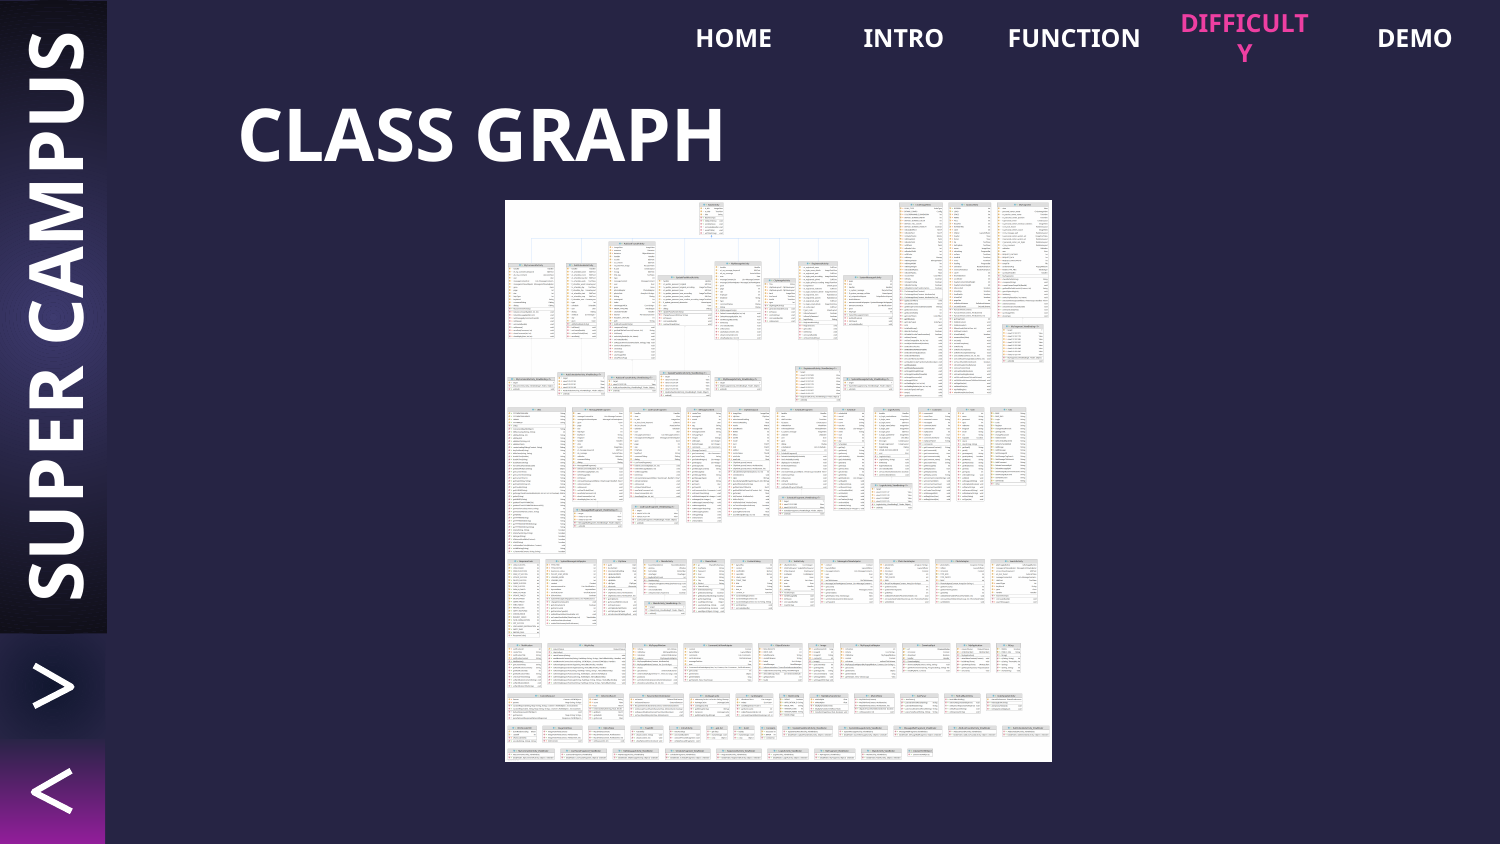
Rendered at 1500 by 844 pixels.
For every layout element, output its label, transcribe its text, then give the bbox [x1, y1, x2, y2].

title SUPER CAMPUS [0, 0, 107, 634]
text_box [33, 770, 72, 812]
text_box [0, 739, 106, 844]
text_box [33, 665, 72, 707]
text_box DEMO [1330, 10, 1500, 65]
text_box DIFFICULTY [1160, 10, 1330, 65]
text_box INTRO [819, 10, 989, 65]
text_box [0, 634, 106, 739]
title CLASS GRAPH [221, 85, 1382, 180]
text_box FUNCTION [989, 10, 1160, 65]
text_box HOME [648, 10, 819, 65]
picture [504, 200, 1052, 762]
